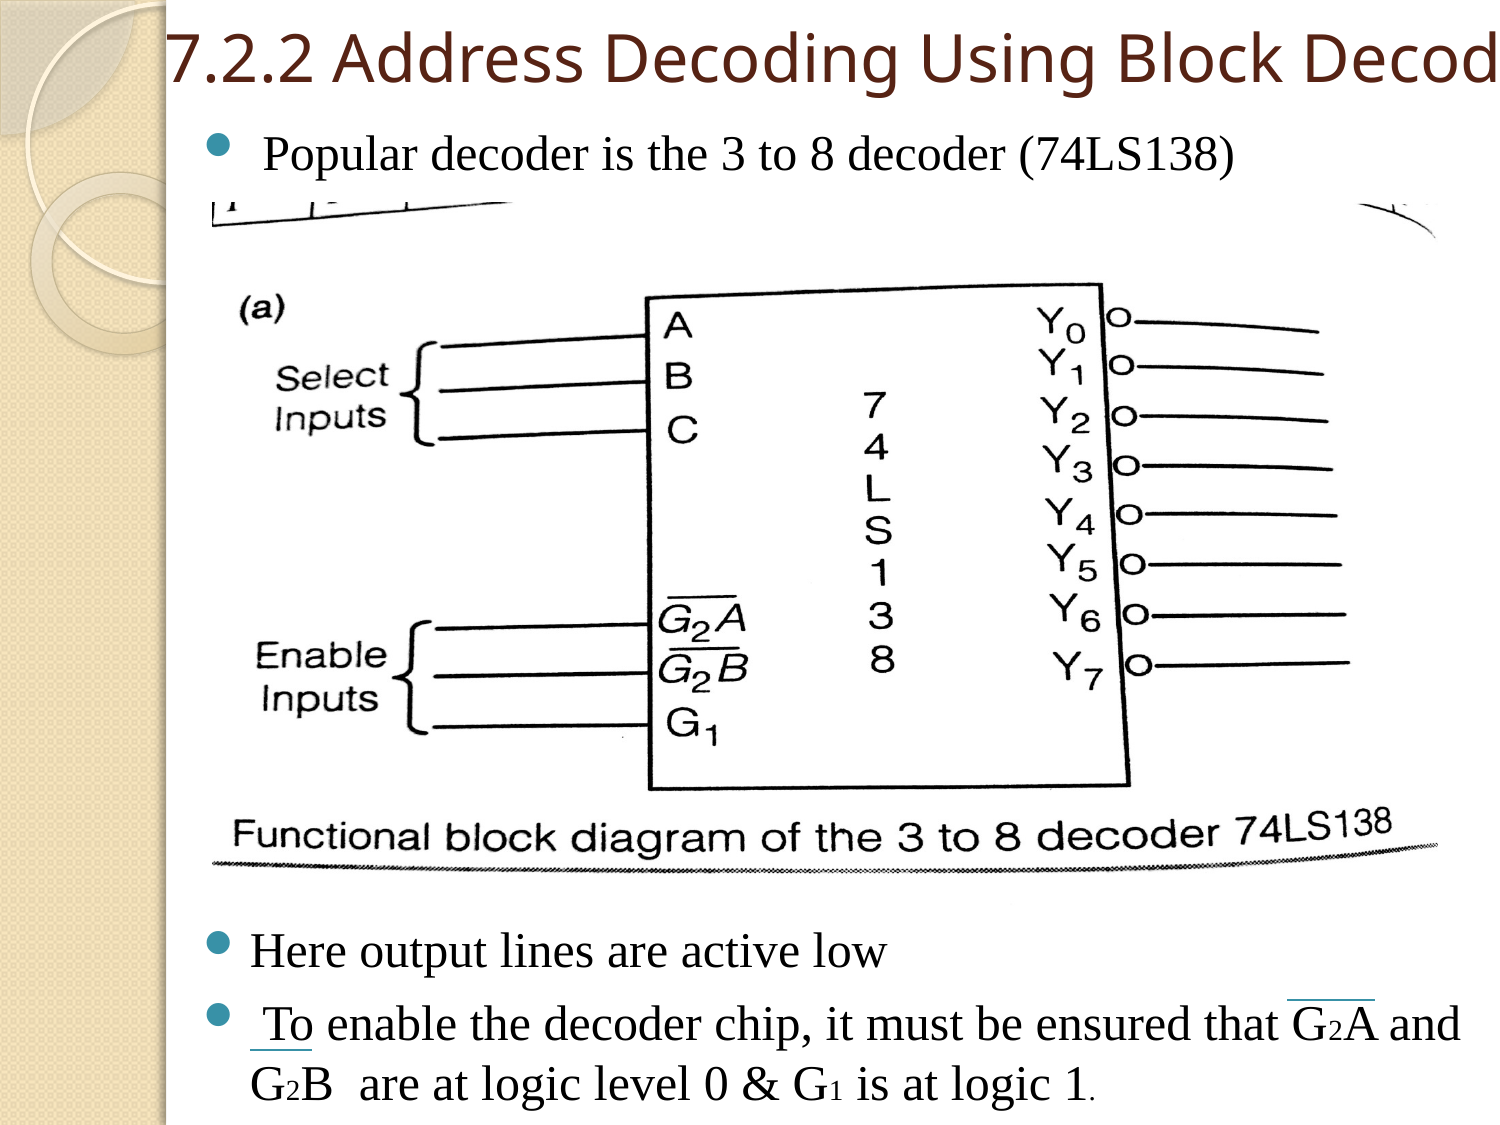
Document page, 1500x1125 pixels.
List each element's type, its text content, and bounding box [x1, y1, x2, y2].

list Popular decoder is the 3 to 8 decoder (74LS138) Here output lines are active low To enable the decoder chip, it must be ensured that G2A and G2B are at logic level 0 & G1 is at logic 1. [174, 112, 1500, 1125]
title 7.2.2 Address Decoding Using Block Decoders [150, 0, 1500, 150]
picture [212, 202, 1438, 926]
